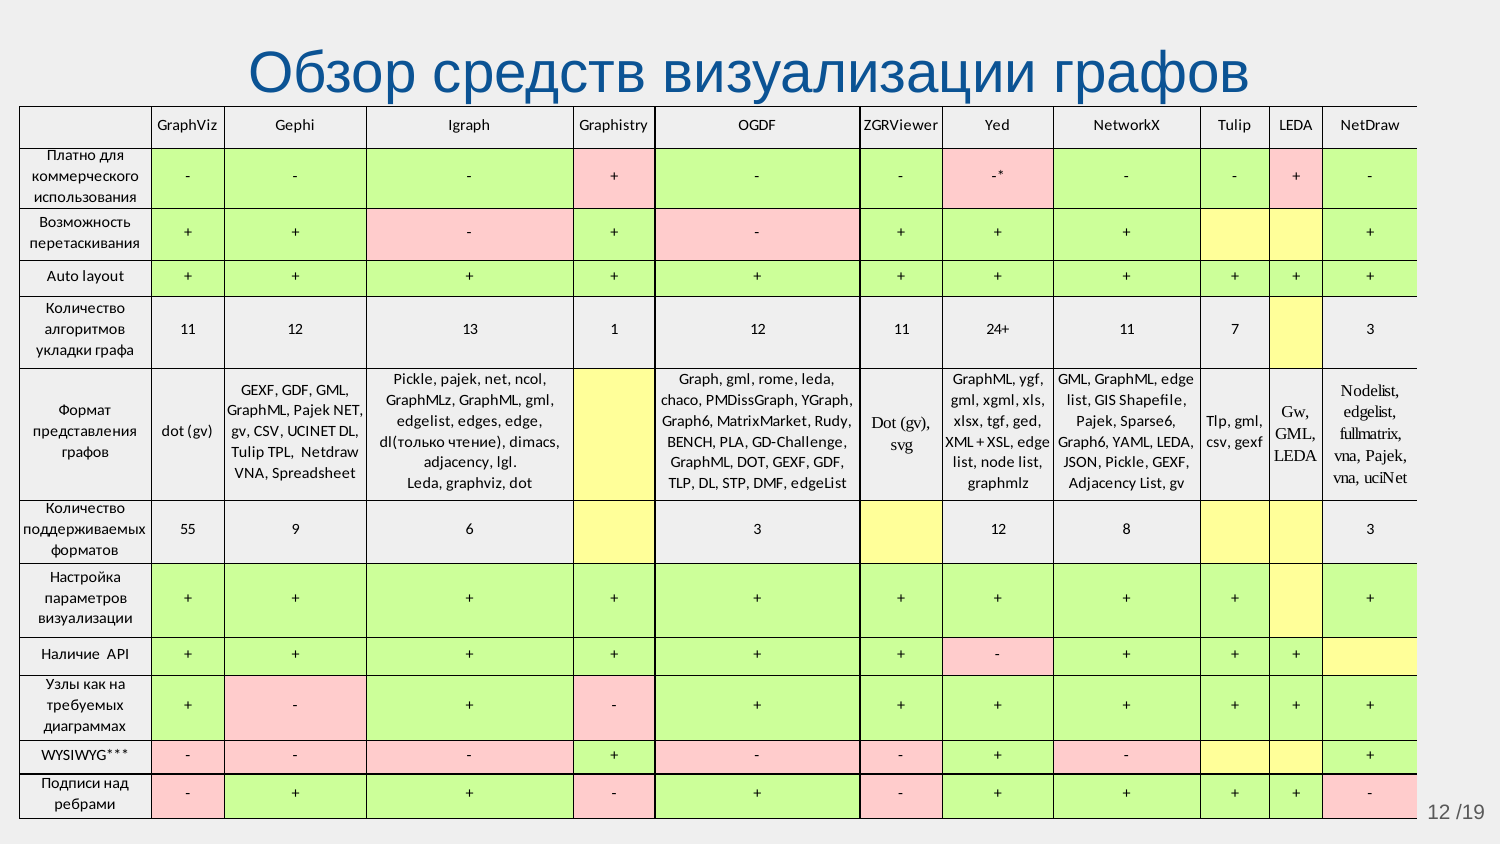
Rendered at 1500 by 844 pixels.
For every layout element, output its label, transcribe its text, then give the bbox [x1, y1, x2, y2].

text_box Обзор средств визуализации графов [10, 19, 1490, 98]
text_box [18, 106, 1419, 820]
slide_number 12 /19 [1410, 779, 1500, 844]
